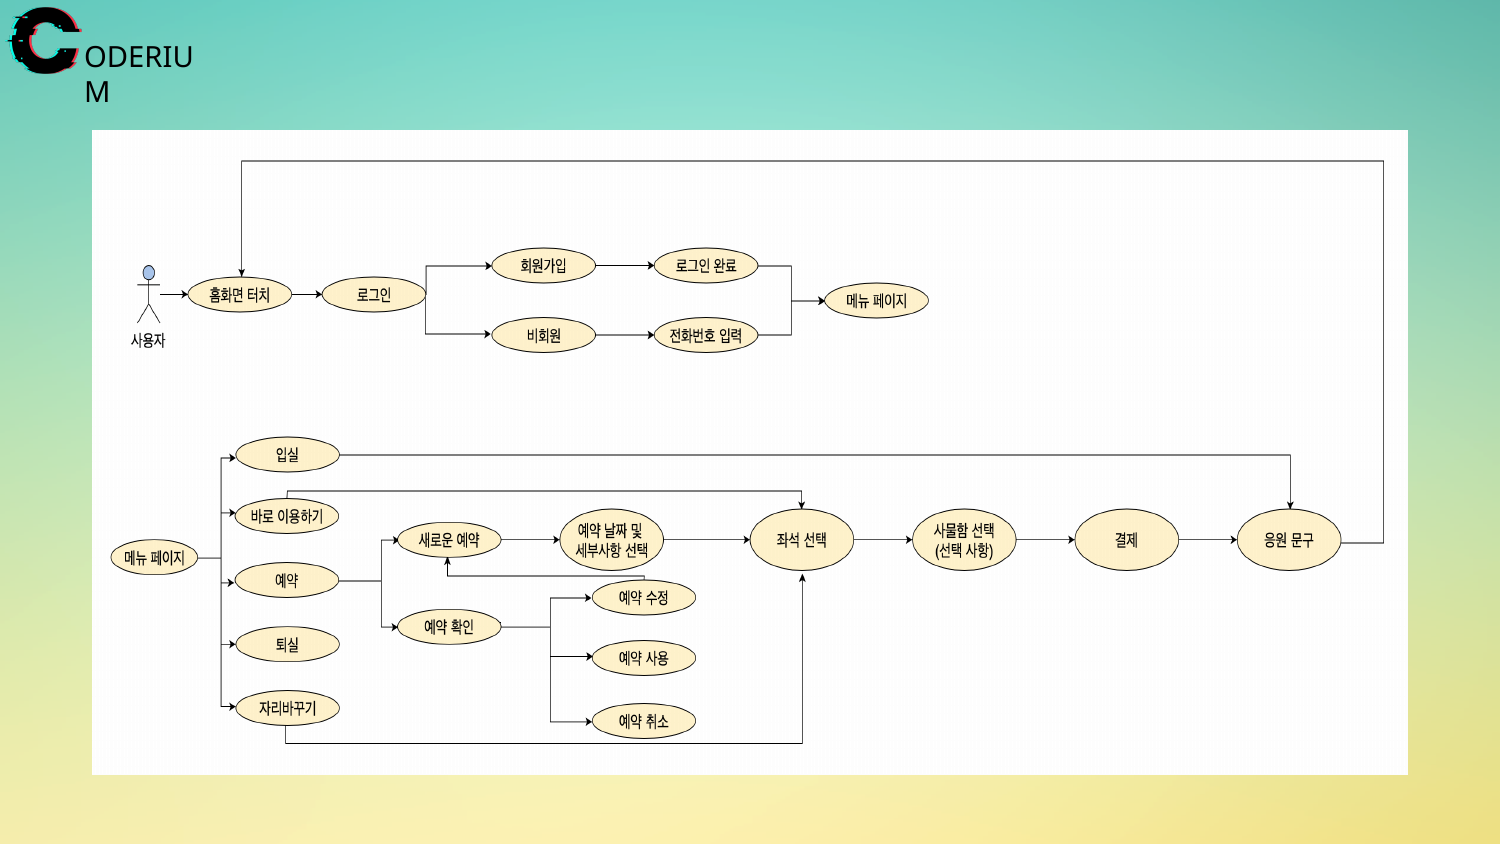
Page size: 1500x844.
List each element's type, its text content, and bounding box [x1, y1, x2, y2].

picture [0, 0, 1500, 844]
text_box ODERIUM [69, 23, 233, 124]
